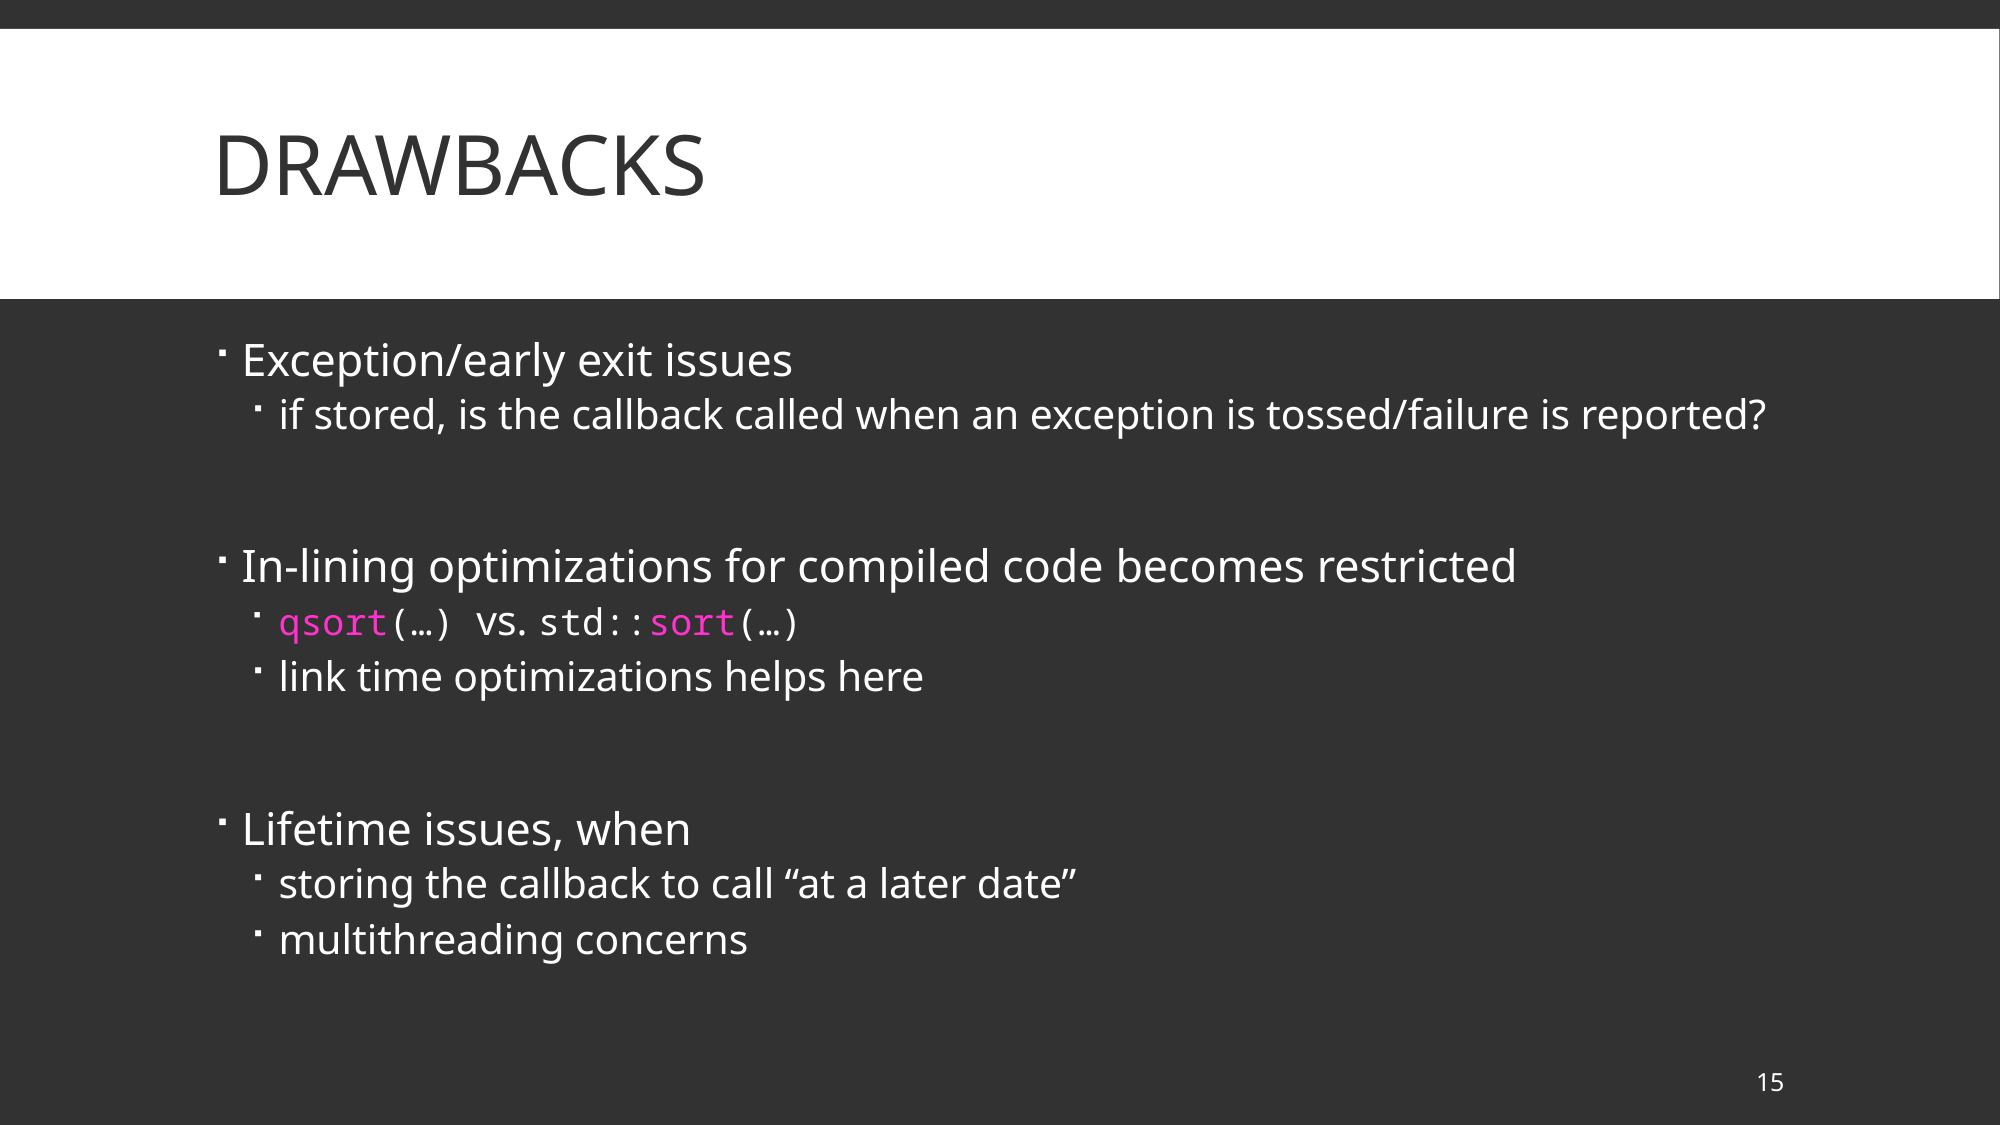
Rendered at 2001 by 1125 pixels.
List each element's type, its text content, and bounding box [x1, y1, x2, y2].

title Drawbacks [197, 46, 1803, 295]
list Exception/early exit issues if stored, is the callback called when an exception is tossed/failure is reported? In-lining optimizations for compiled code becomes restricted qsort(…) vs. std::sort(…) link time optimizations helps here Lifetime issues, when storing the callback to call “at a later date” multithreading concerns [197, 329, 1803, 1020]
slide_number 15 [1748, 1053, 1904, 1114]
